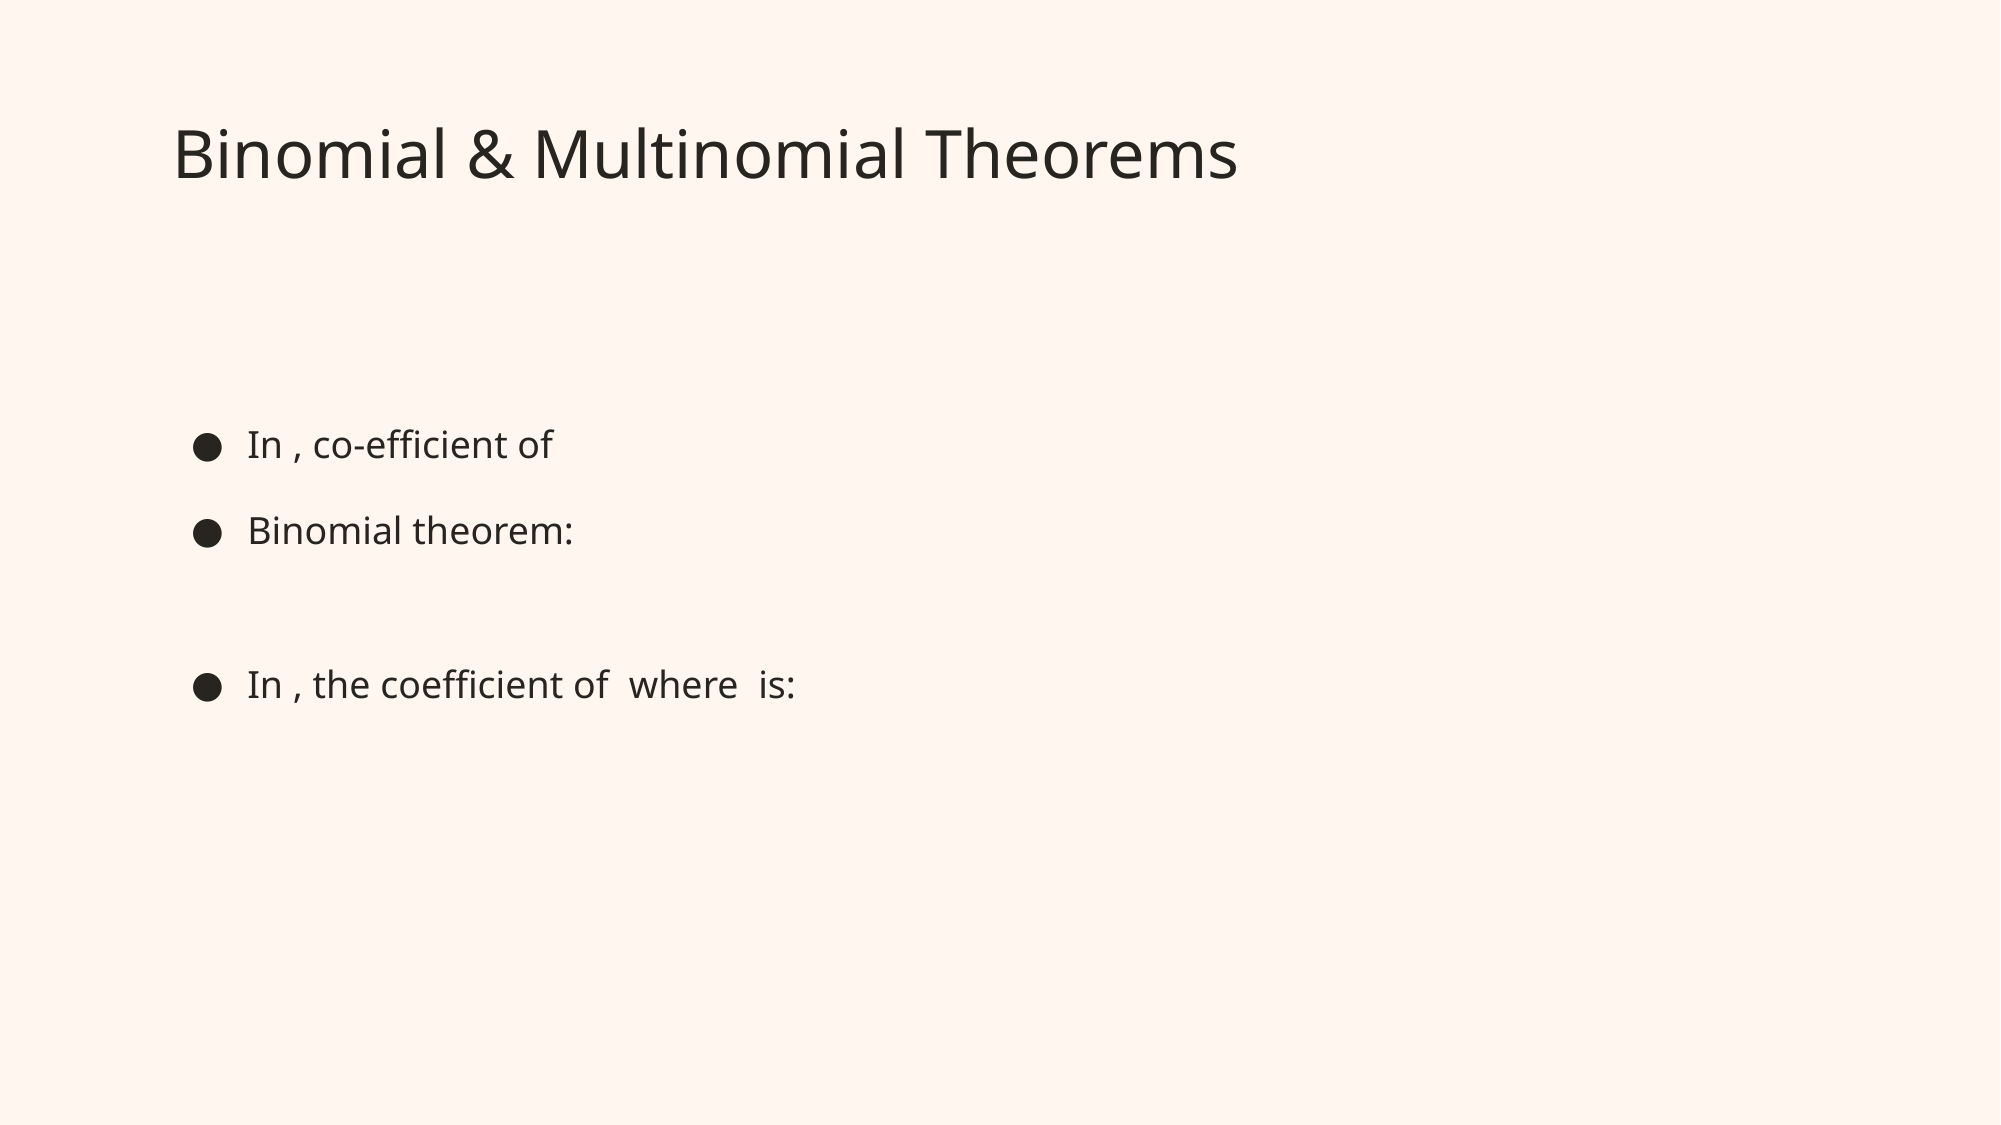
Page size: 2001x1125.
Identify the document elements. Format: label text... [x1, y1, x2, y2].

title Binomial & Multinomial Theorems [157, 97, 1843, 223]
